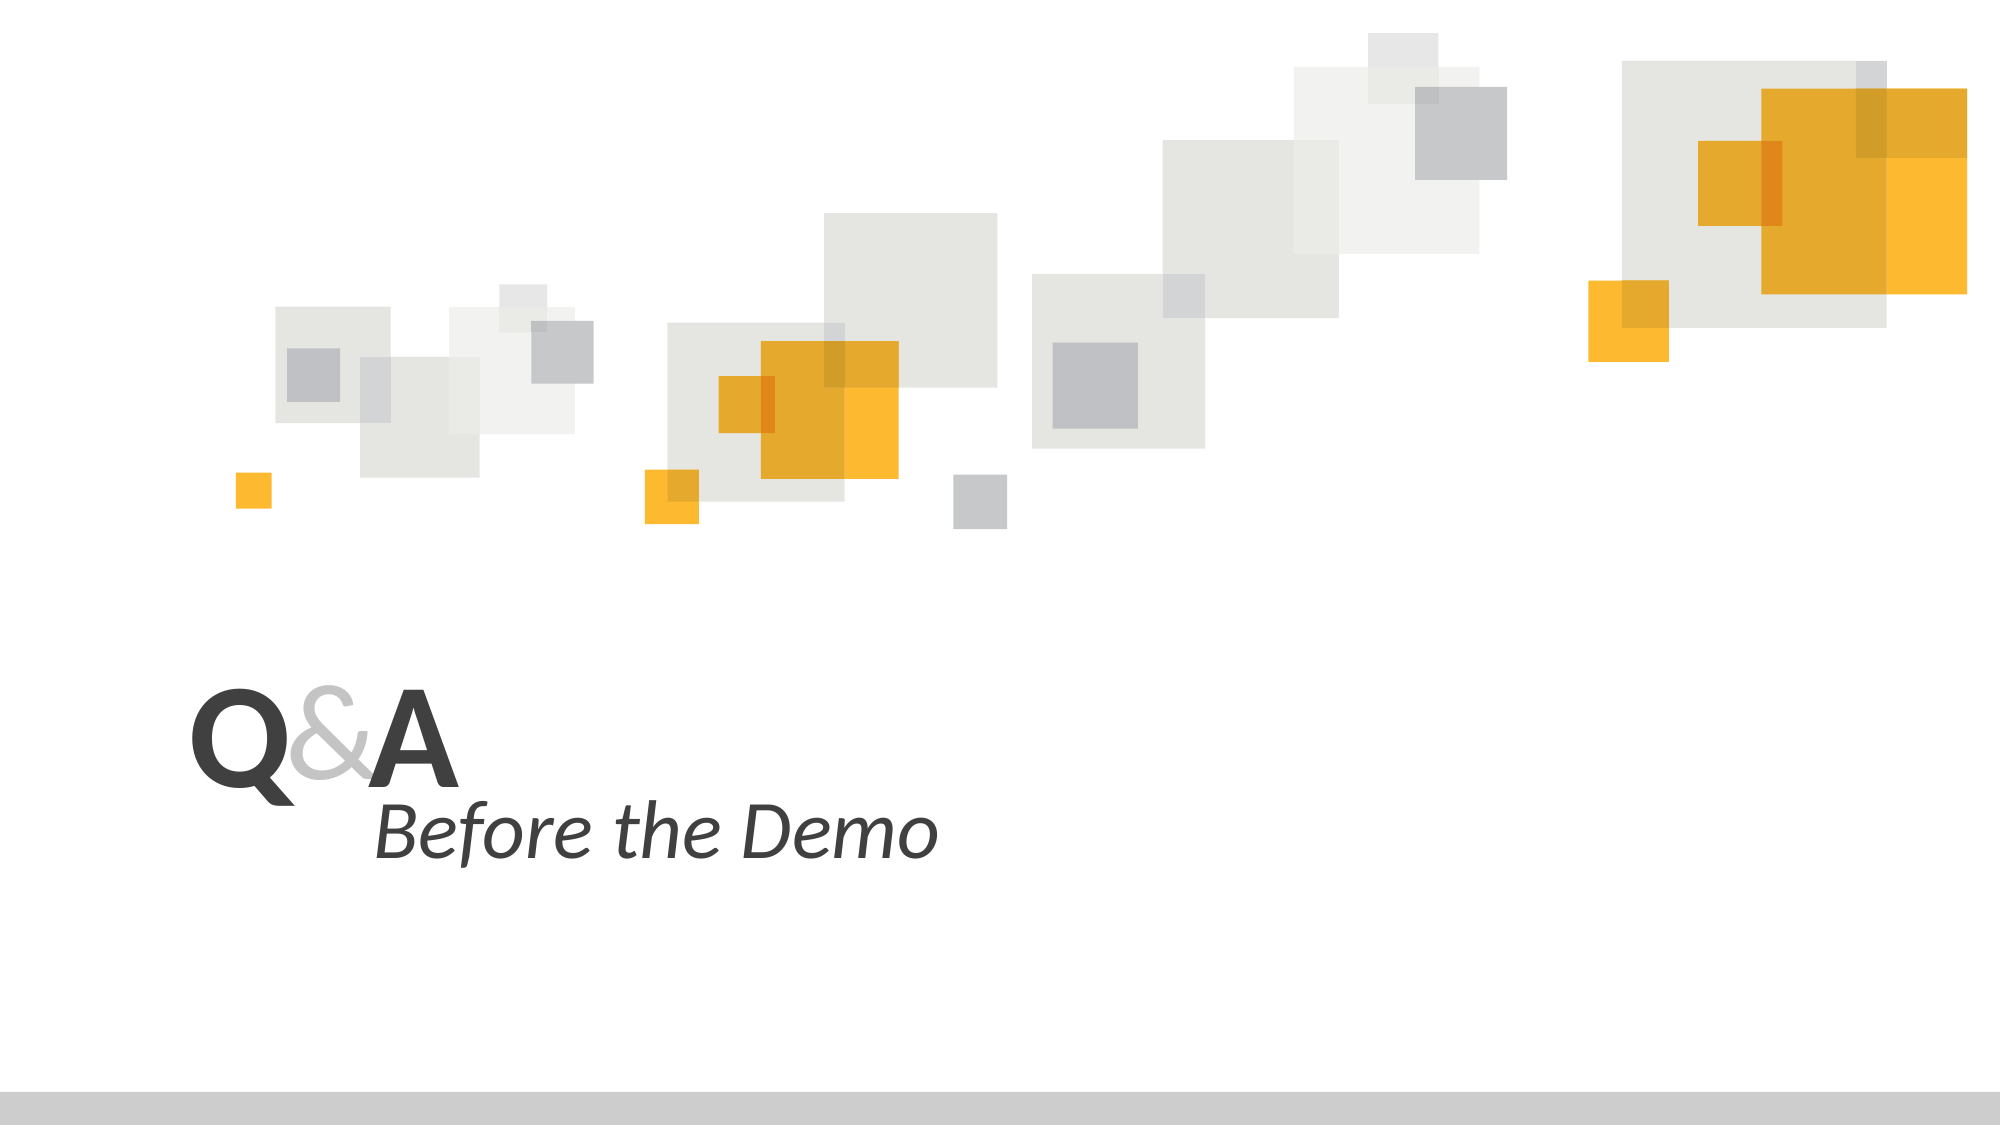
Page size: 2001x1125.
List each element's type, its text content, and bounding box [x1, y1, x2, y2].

text_box Before the Demo [373, 786, 992, 937]
